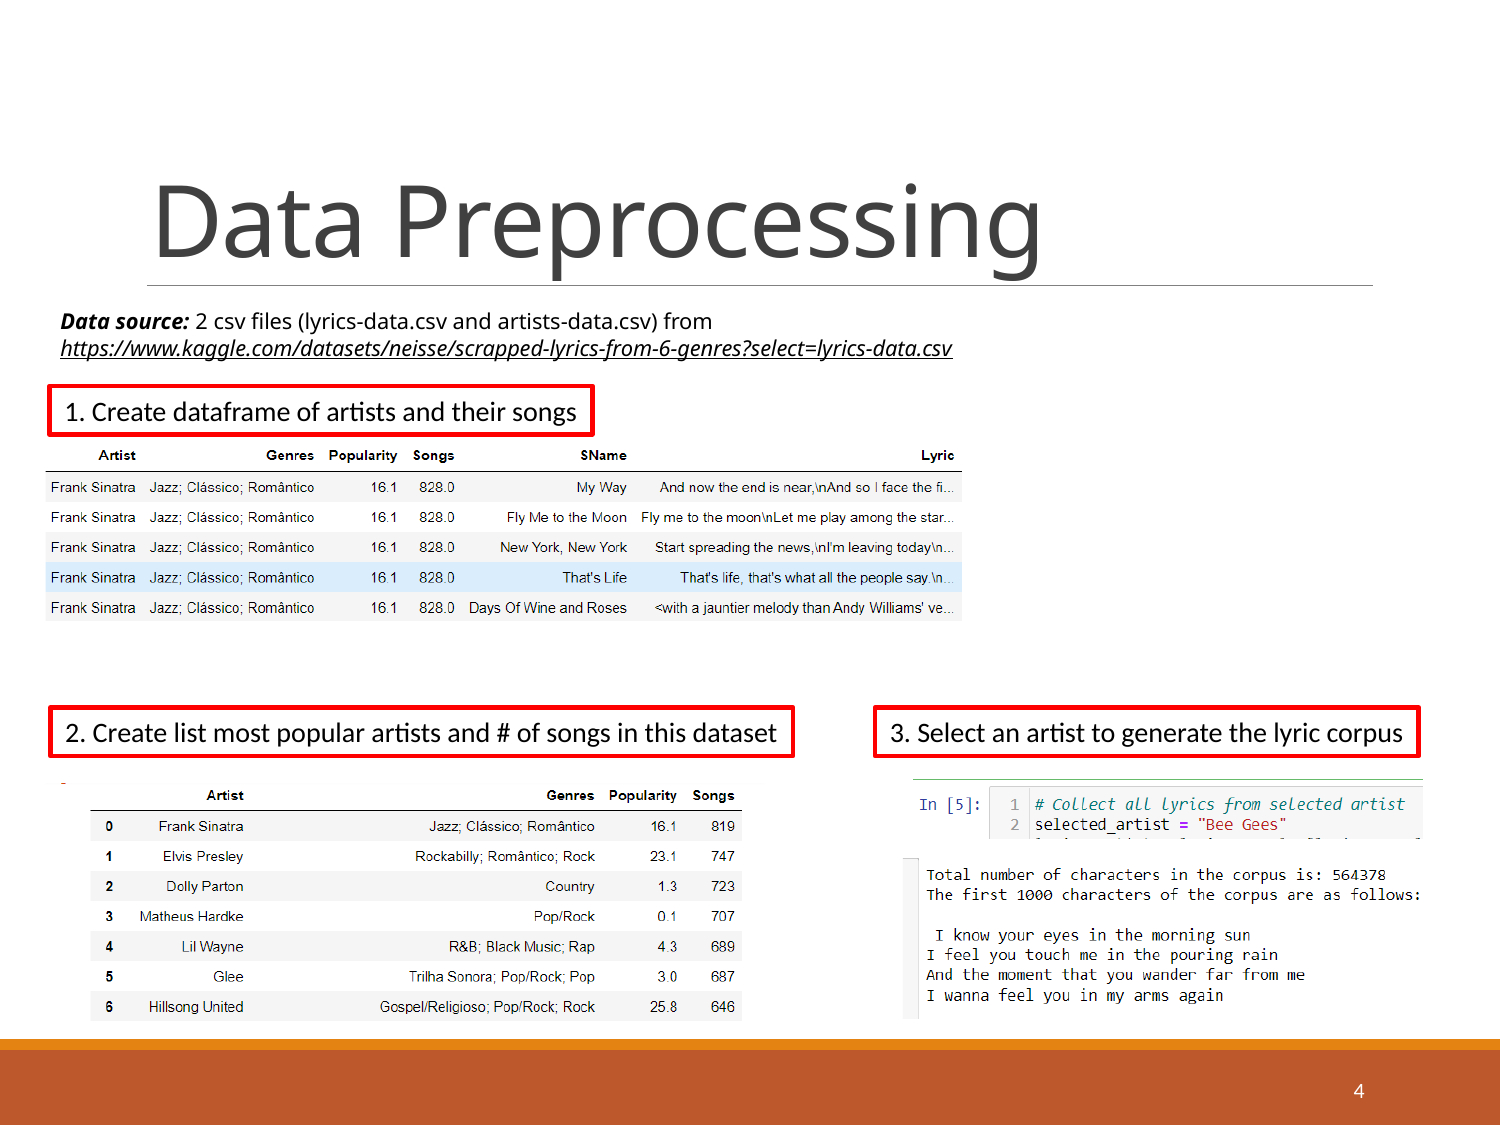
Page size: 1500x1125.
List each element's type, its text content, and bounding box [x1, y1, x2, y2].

text_box Data source: 2 csv files (lyrics-data.csv and artists-data.csv) from https://www.kaggle.com/datasets/neisse/scrapped-lyrics-from-6-genres?select=lyrics-data.csv [45, 300, 1046, 372]
text_box 1. Create dataframe of artists and their songs [49, 385, 593, 434]
picture [45, 782, 766, 1030]
title Data Preprocessing [135, 47, 1373, 285]
picture [902, 858, 1455, 1024]
slide_number 4 [1218, 1059, 1380, 1120]
picture [45, 437, 984, 622]
picture [913, 776, 1424, 839]
text_box 2. Create list most popular artists and # of songs in this dataset [50, 707, 794, 756]
text_box 3. Select an artist to generate the lyric corpus [875, 707, 1419, 756]
